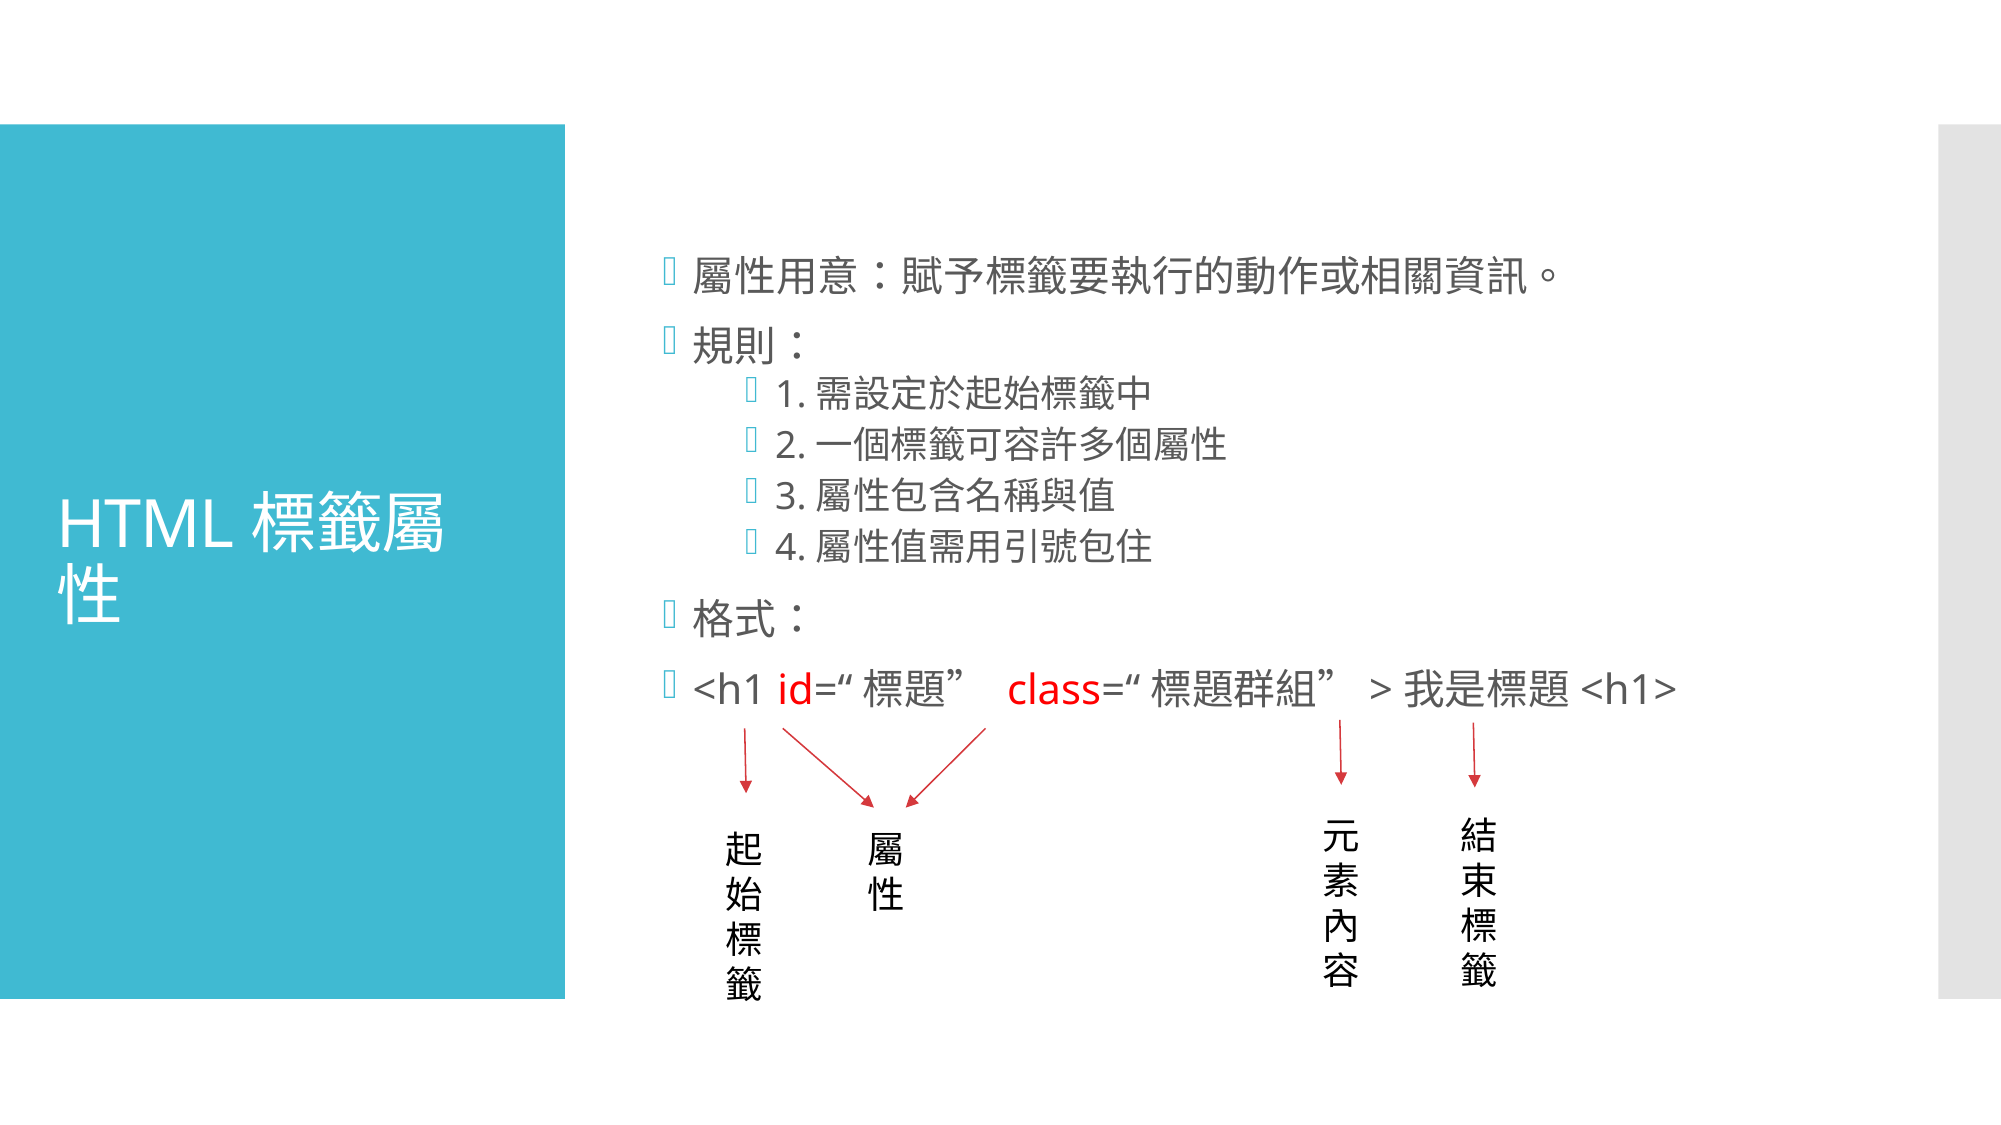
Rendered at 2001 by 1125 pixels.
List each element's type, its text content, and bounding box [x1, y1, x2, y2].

text_box 元素內容 [1307, 804, 1393, 1000]
text_box 屬性 [853, 818, 939, 923]
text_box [905, 728, 986, 808]
list 屬性用意：賦予標籤要執行的動作或相關資訊。 規則： 1.需設定於起始標籤中 2.一個標籤可容許多個屬性 3.屬性包含名稱與值 4.屬性值需用引號包住 格式： <h1 id=“標題” class=“標題群組”>我是標題<h1> [647, 99, 1848, 940]
title HTML標籤屬性 [41, 184, 525, 940]
text_box 結束標籤 [1445, 804, 1531, 1000]
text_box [782, 728, 875, 808]
text_box 起始標籤 [710, 818, 796, 1013]
